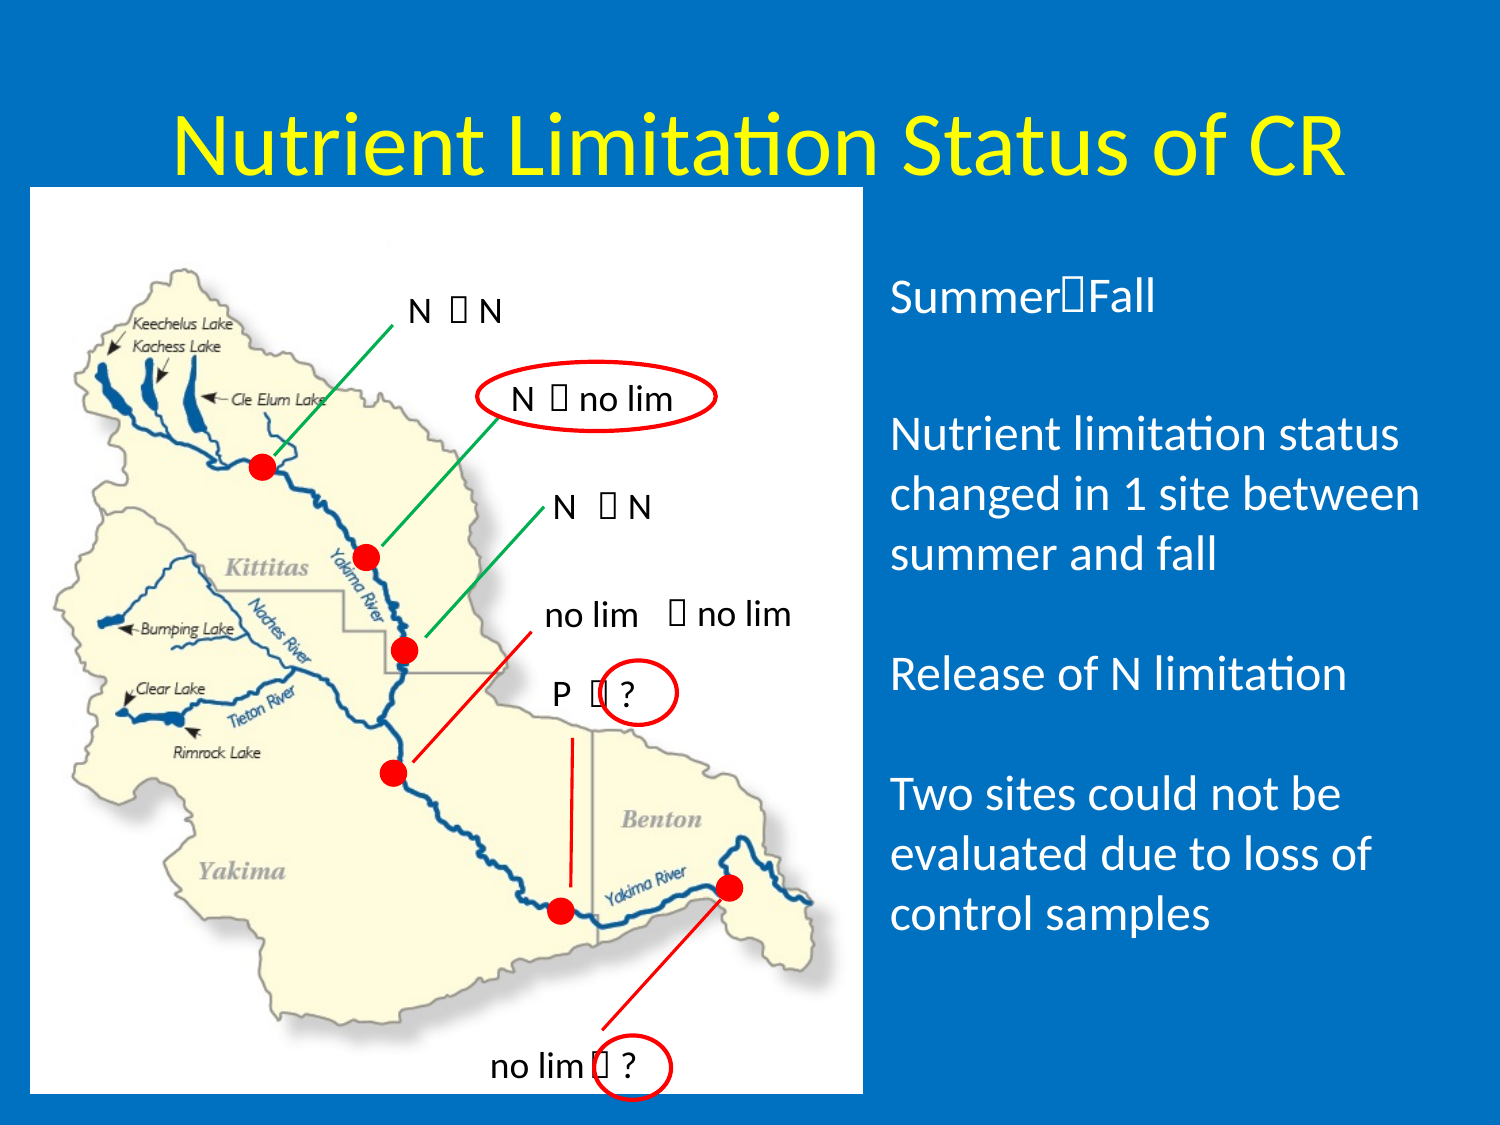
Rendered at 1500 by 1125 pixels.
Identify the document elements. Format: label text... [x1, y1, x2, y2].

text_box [29, 187, 863, 1095]
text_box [412, 631, 532, 763]
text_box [381, 415, 501, 547]
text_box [273, 324, 394, 456]
text_box Nutrient limitation status changed in 1 site between summer and fall Release of N limitation Two sites could not be evaluated due to loss of control samples [875, 393, 1496, 949]
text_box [601, 899, 722, 1031]
title Nutrient Limitation Status of CR [75, 45, 1425, 233]
text_box Fall [1043, 255, 1406, 390]
text_box Summer [875, 255, 1200, 391]
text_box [424, 506, 545, 638]
